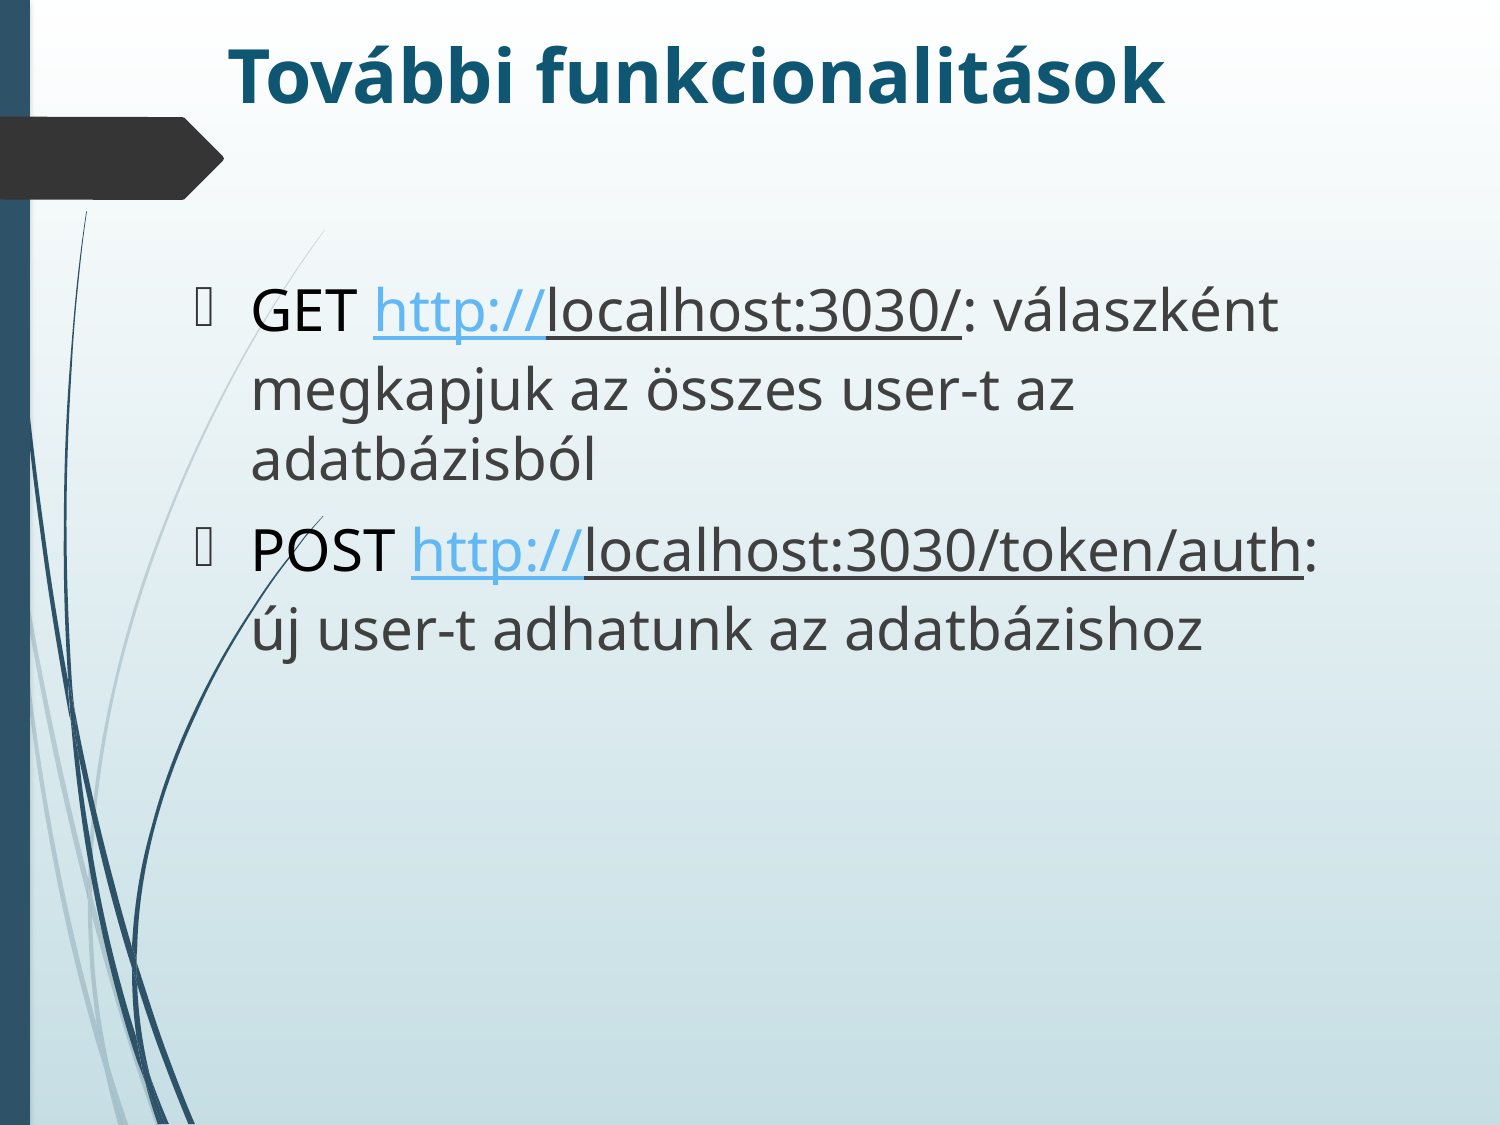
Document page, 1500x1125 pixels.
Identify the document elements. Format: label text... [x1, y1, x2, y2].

text_box GET http://localhost:3030/: válaszként megkapjuk az összes user-t az adatbázisból POST http://localhost:3030/token/auth: új user-t adhatunk az adatbázishoz [179, 265, 1382, 786]
text_box További funkcionalitások [212, 20, 1182, 126]
